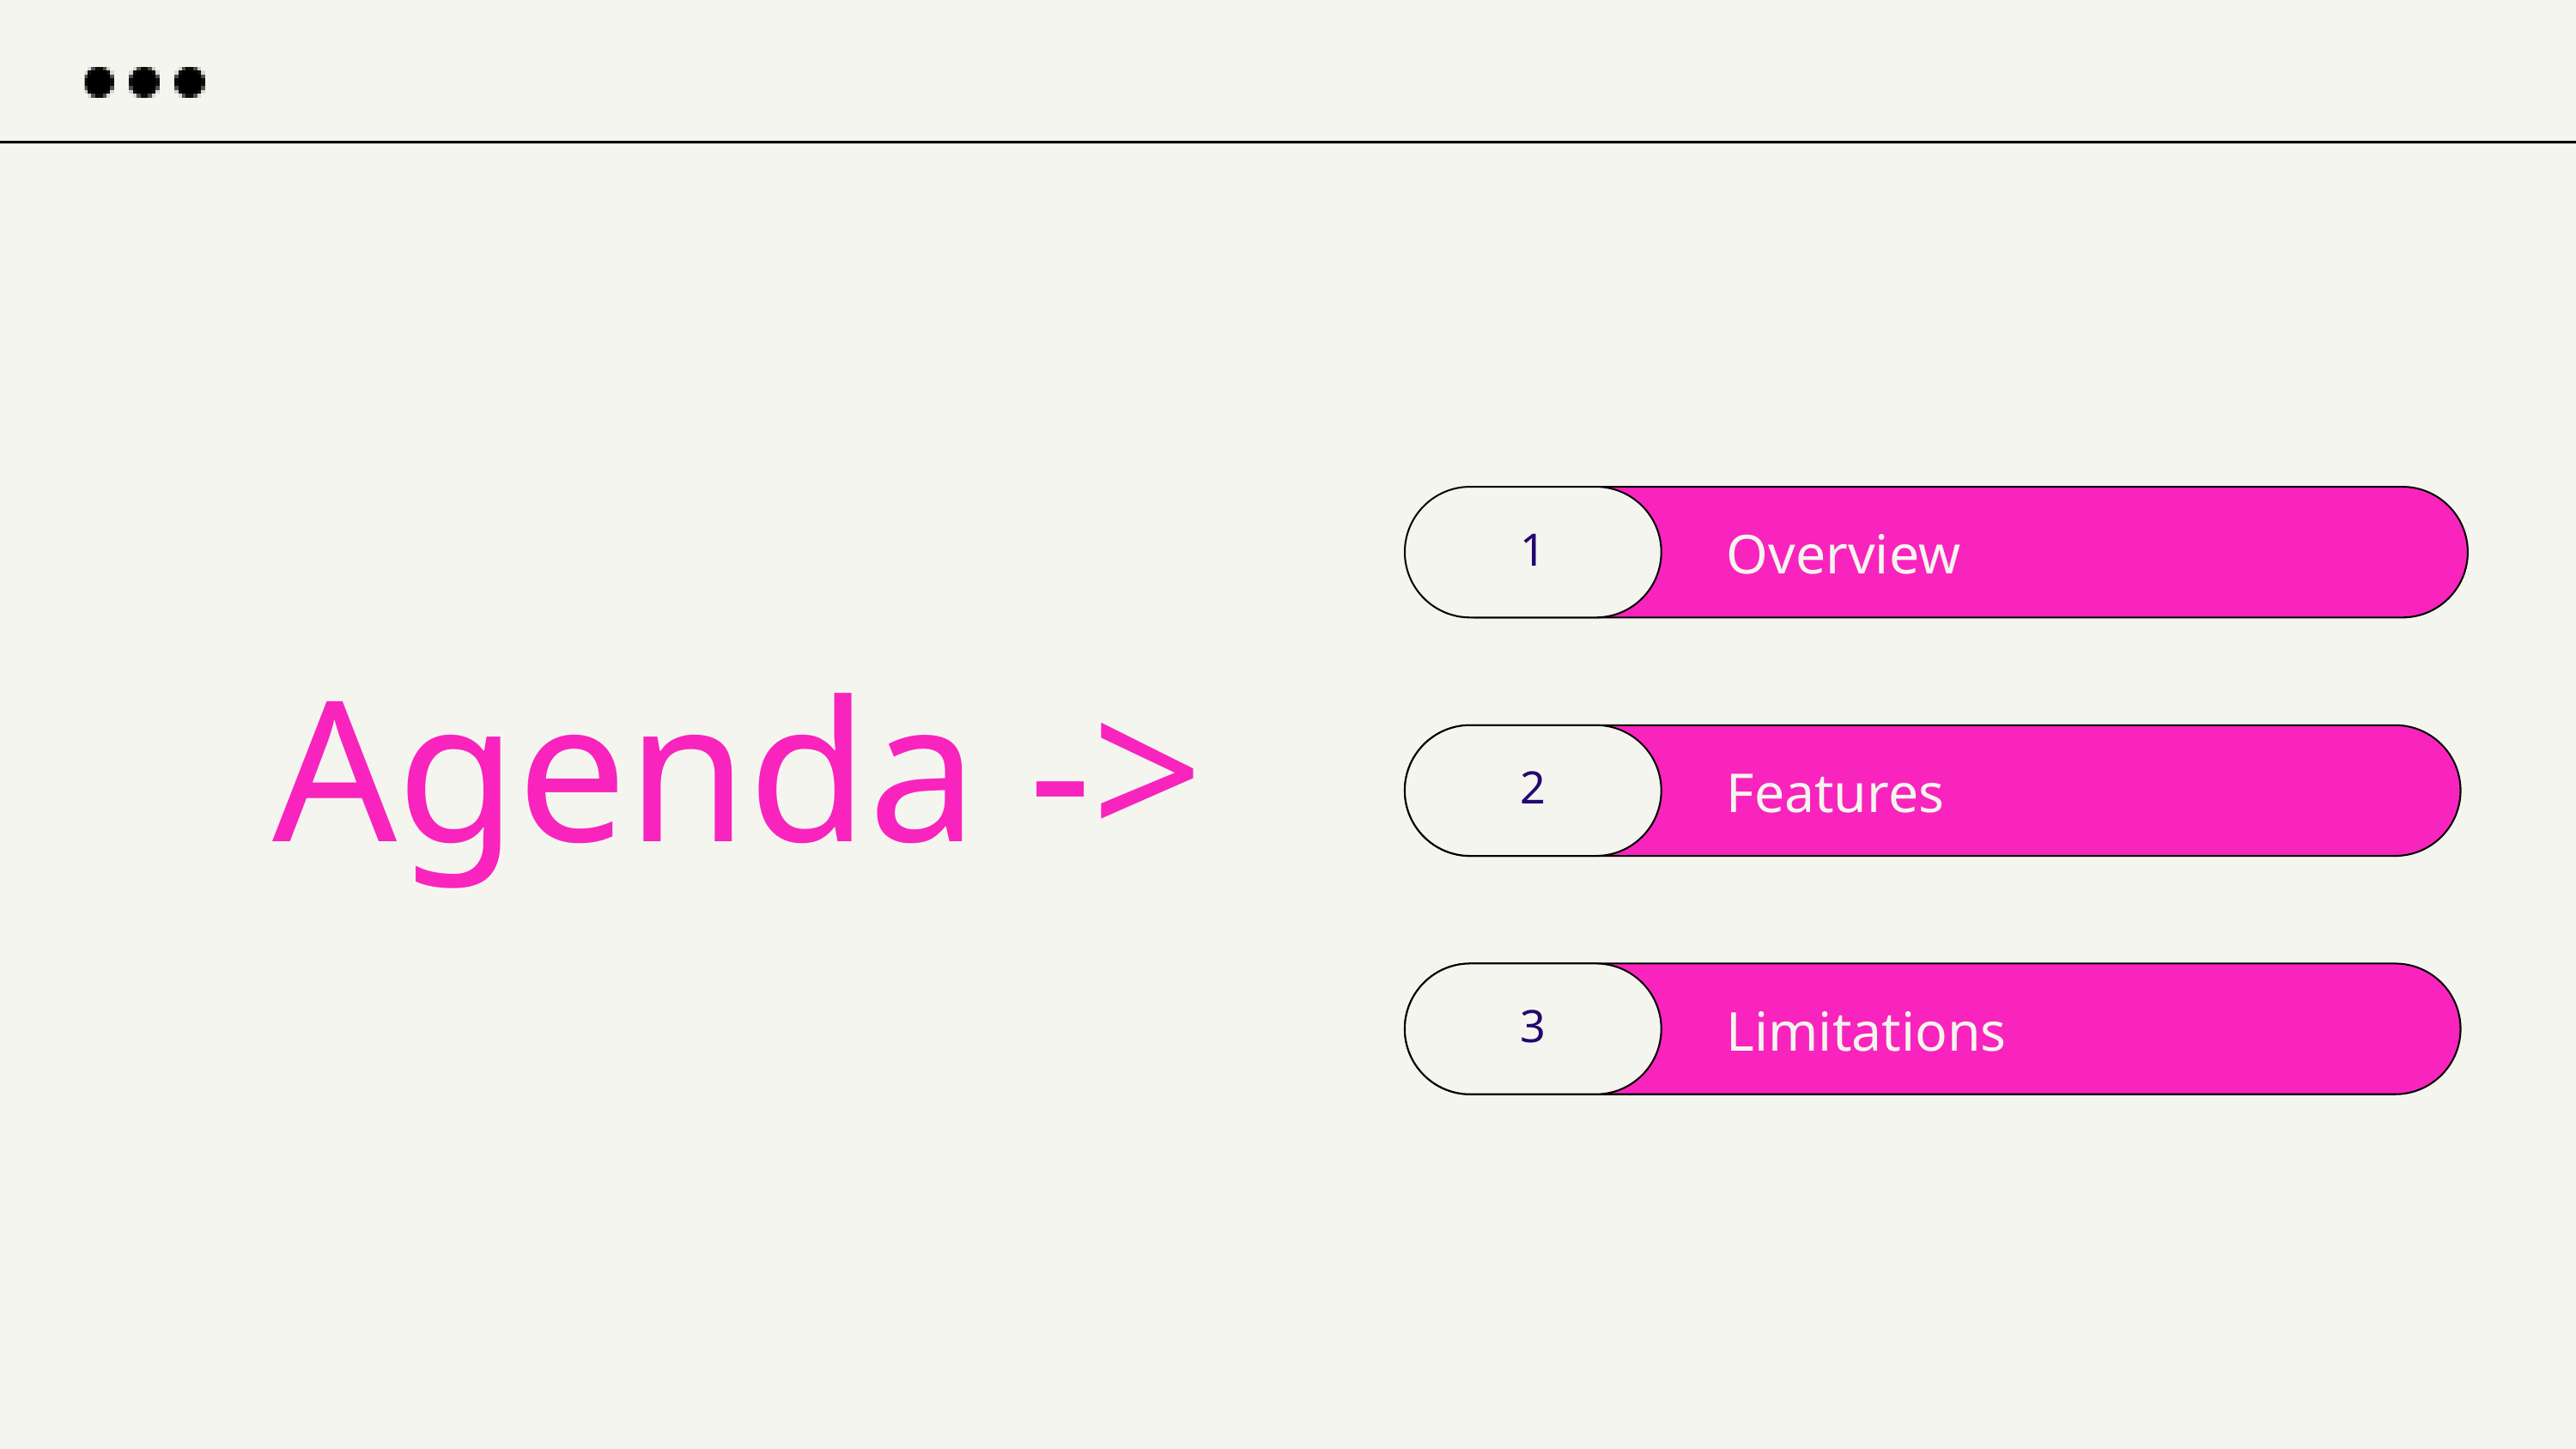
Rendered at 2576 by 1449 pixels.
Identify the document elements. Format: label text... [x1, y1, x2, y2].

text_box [1664, 962, 2462, 1095]
text_box [84, 67, 205, 98]
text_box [1403, 962, 1662, 1095]
text_box Agenda -> [272, 646, 1288, 881]
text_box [1663, 485, 2470, 619]
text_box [1403, 485, 1662, 619]
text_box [1663, 724, 2462, 858]
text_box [1403, 724, 1662, 858]
